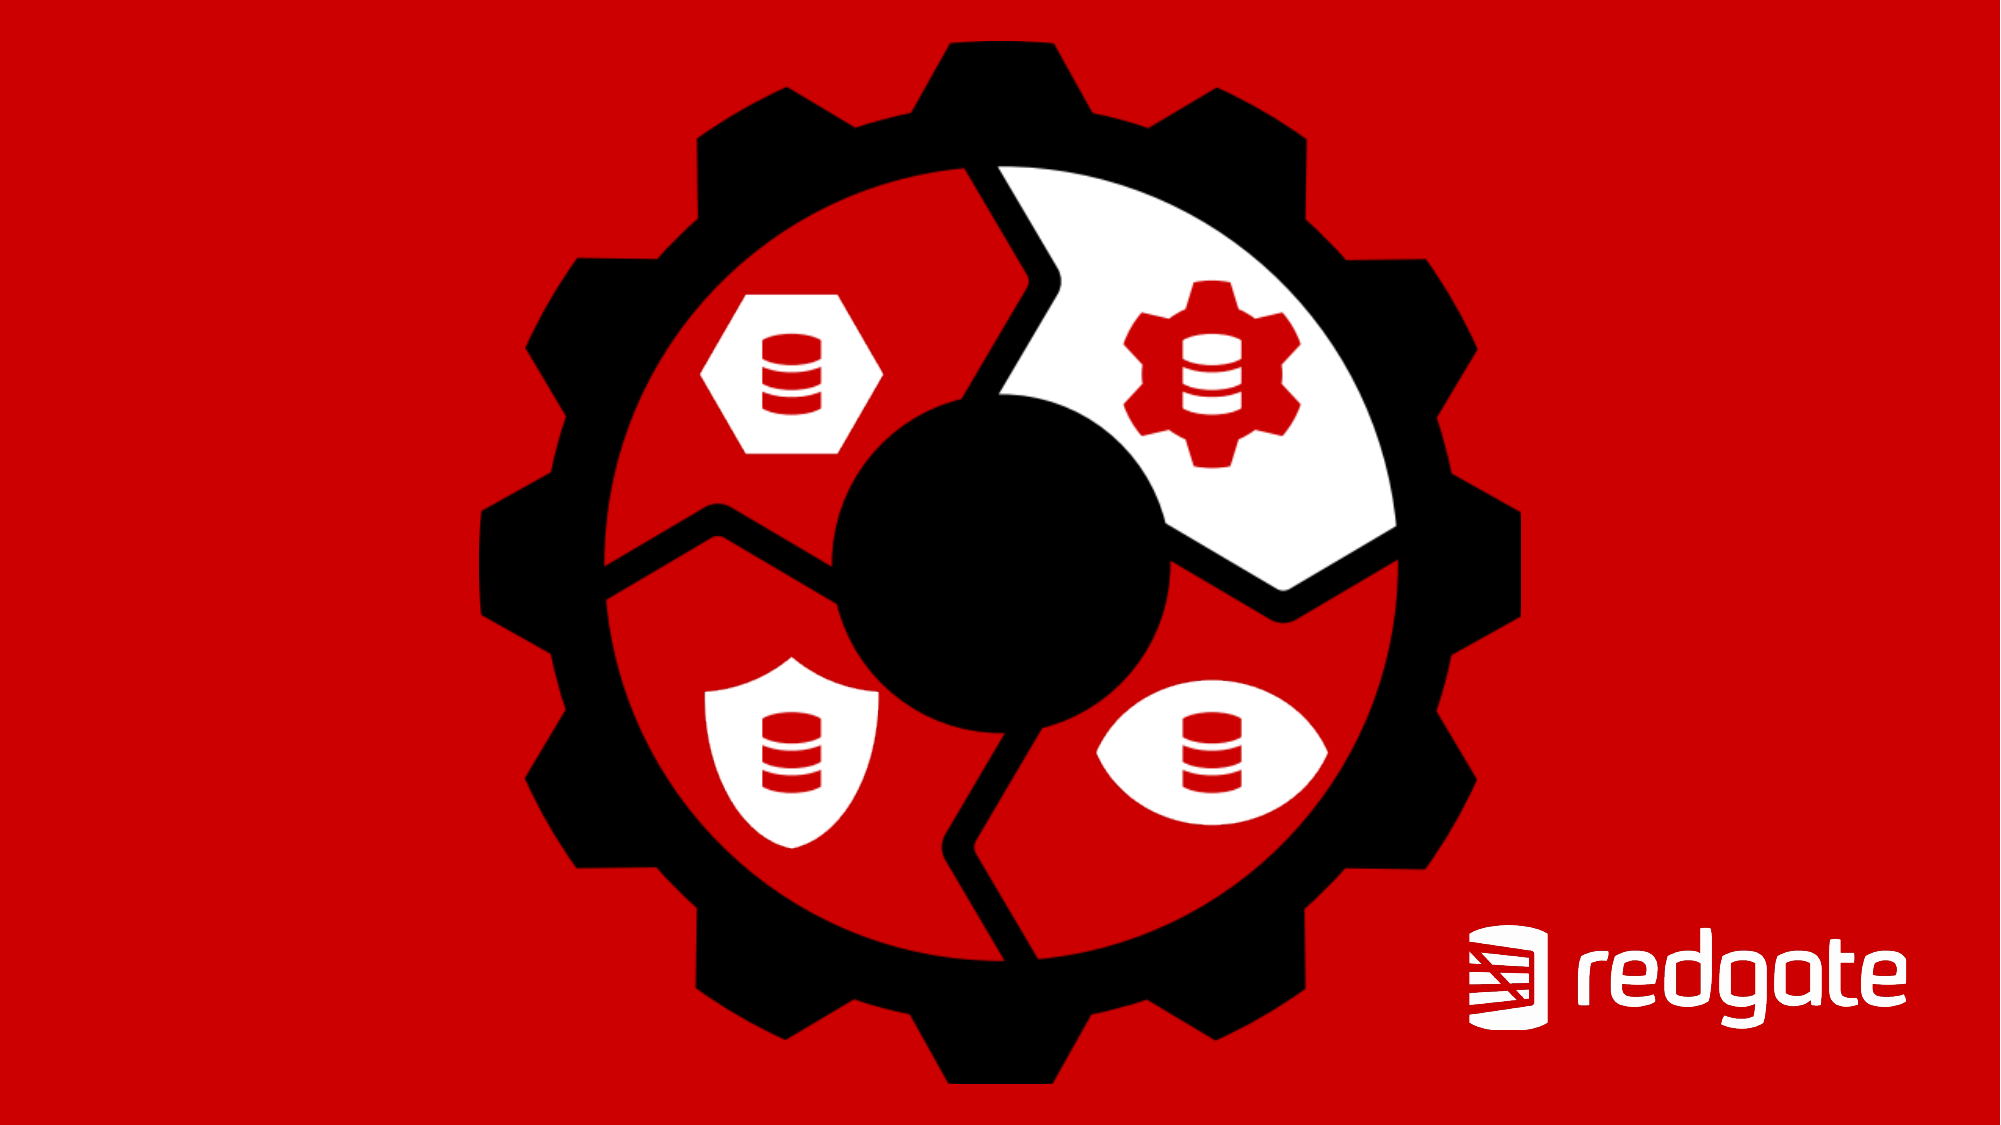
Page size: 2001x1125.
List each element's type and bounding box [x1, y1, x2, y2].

picture [479, 41, 1521, 1084]
